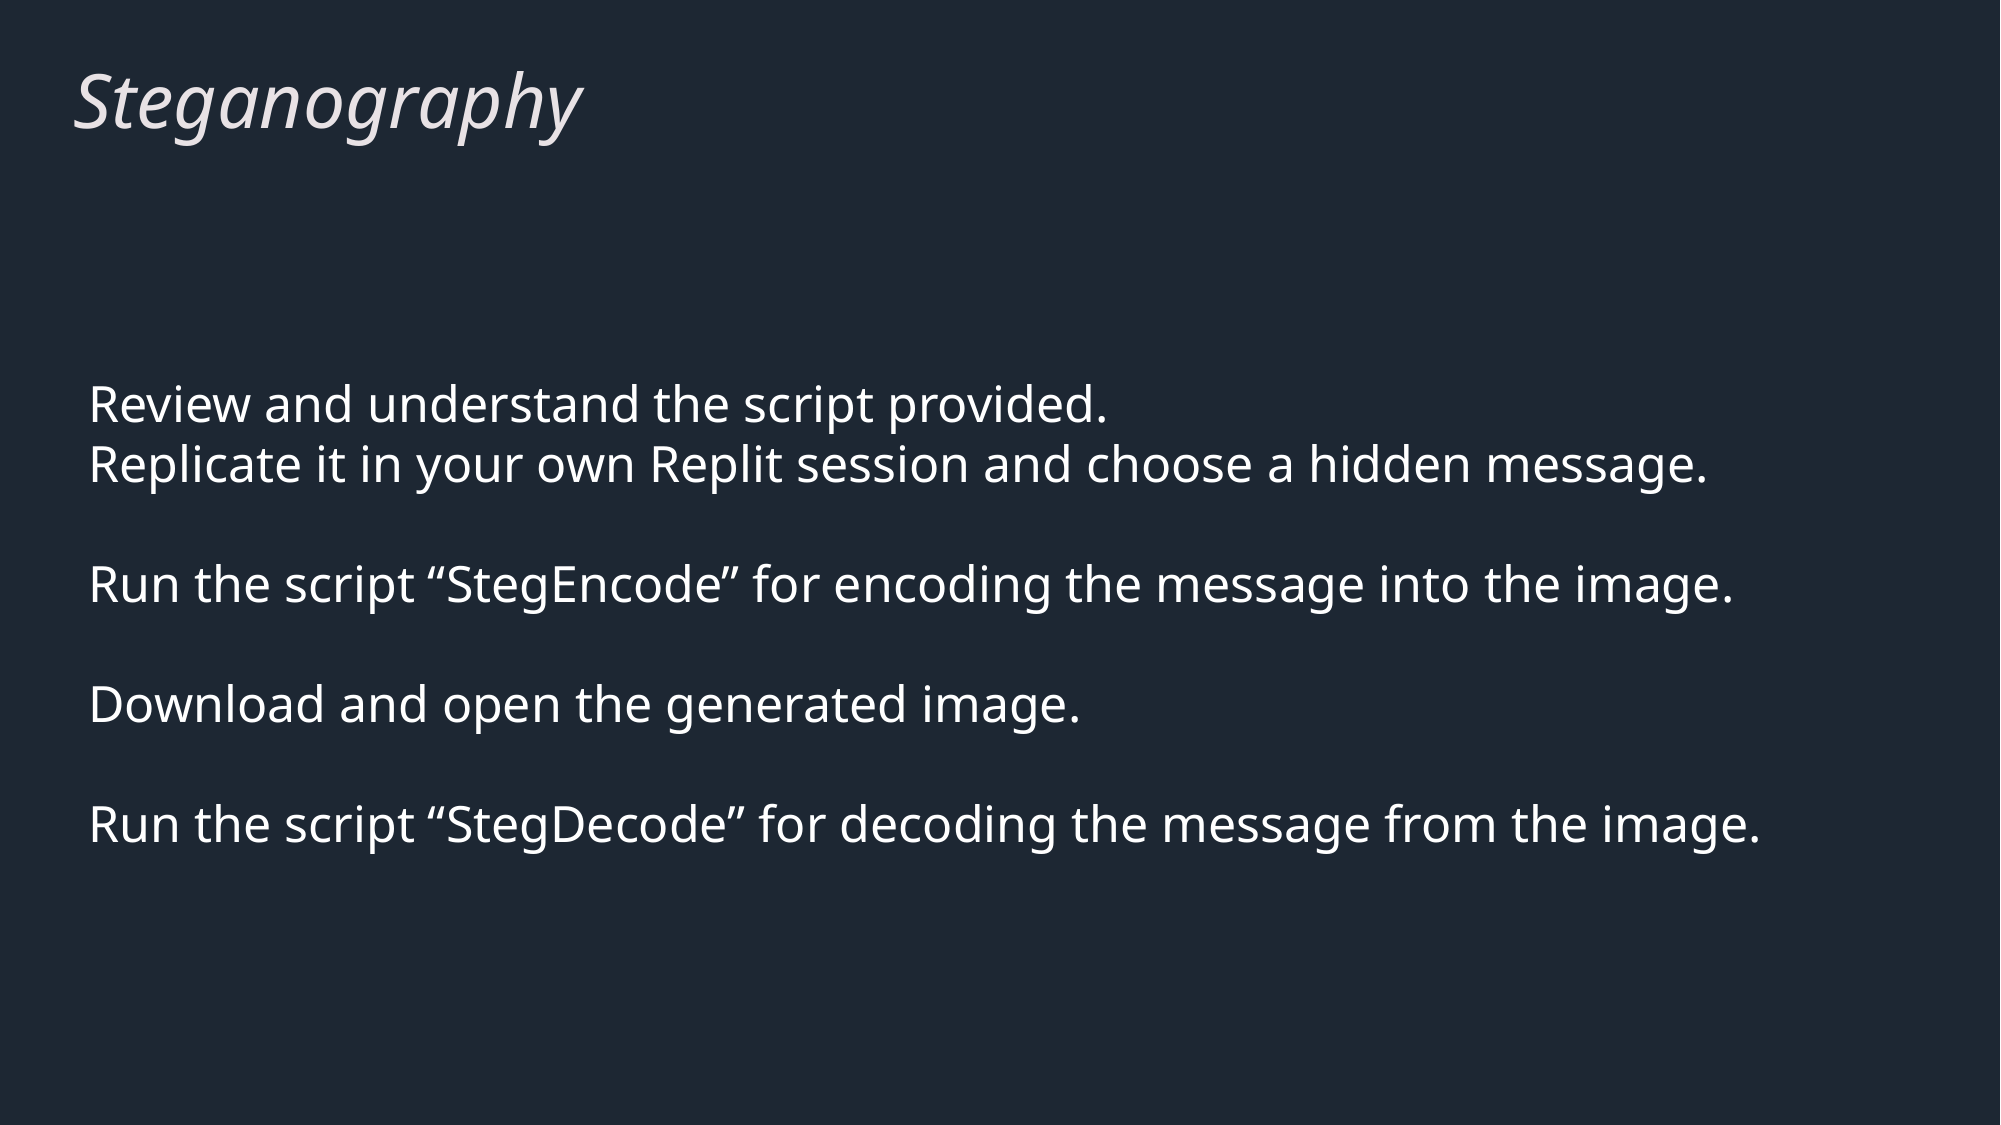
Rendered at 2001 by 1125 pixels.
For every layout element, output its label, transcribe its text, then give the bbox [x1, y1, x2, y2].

title Steganography [73, 63, 1928, 169]
list Review and understand the script provided. Replicate it in your own Replit session and choose a hidden message. Run the script “StegEncode” for encoding the message into the image. Download and open the generated image. Run the script “StegDecode” for decoding the message from the image. [73, 316, 1950, 970]
